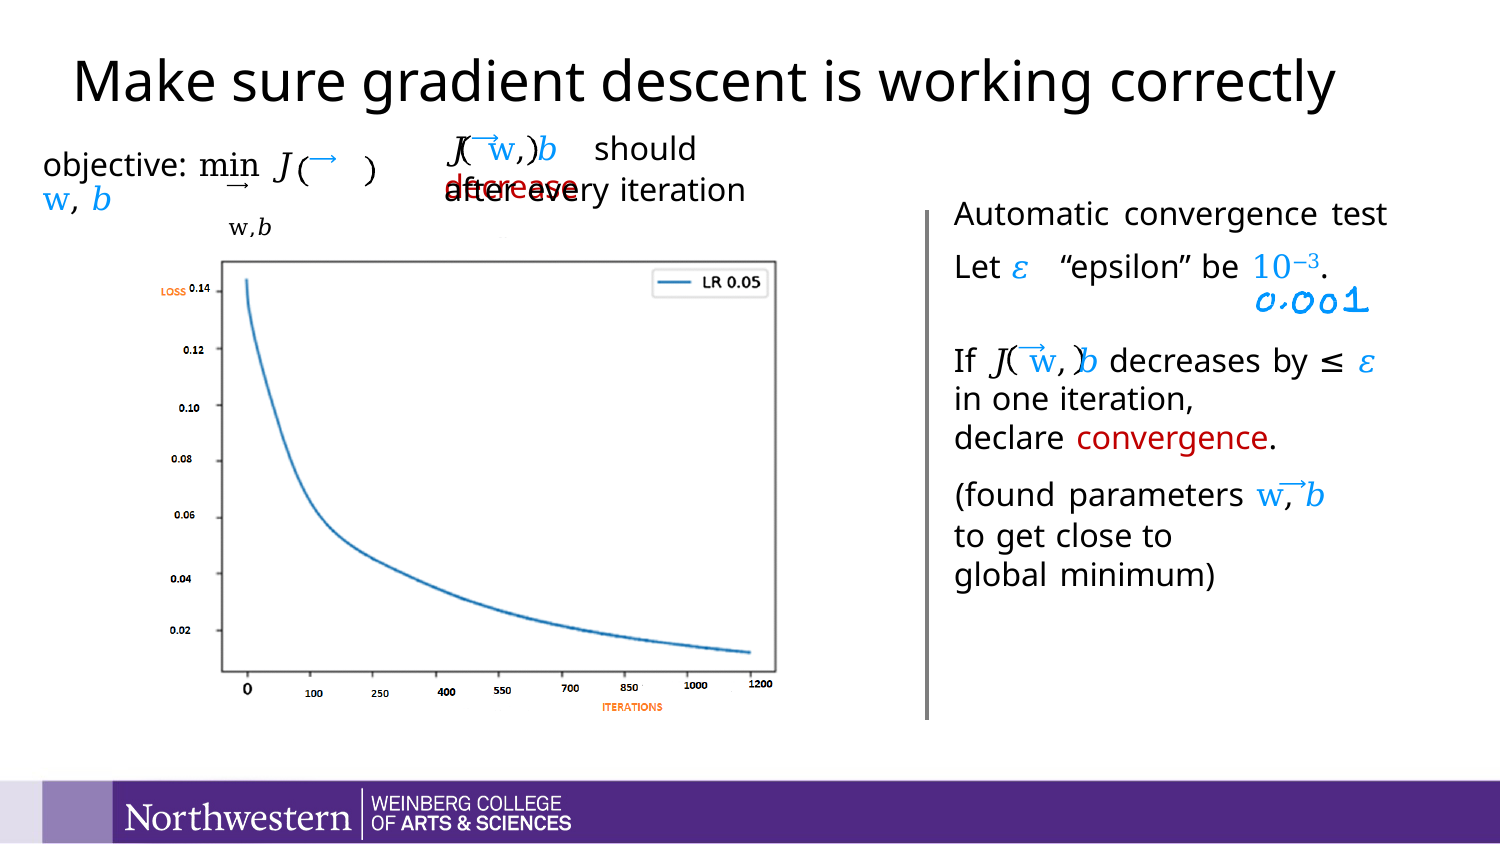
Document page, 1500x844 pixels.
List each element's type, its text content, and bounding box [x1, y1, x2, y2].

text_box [460, 133, 538, 166]
text_box after every iteration [442, 166, 781, 208]
title Make sure gradient descent is working correctly [70, 43, 1432, 187]
text_box 𝐽 w, 𝑏 should decrease [442, 125, 828, 206]
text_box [298, 154, 376, 187]
text_box objective: min 𝐽 w, 𝑏 w,𝑏 [40, 146, 368, 241]
text_box declare convergence. (found parameters w, 𝑏 to get close to global minimum) [951, 397, 1339, 593]
text_box Automatic convergence test Let 𝜀 “epsilon” be 10−3. If 𝐽 w, 𝑏 decreases by ≤ 𝜀 [945, 180, 1431, 379]
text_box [1006, 343, 1085, 376]
picture [0, 0, 1500, 844]
text_box in one iteration, [951, 376, 1222, 397]
